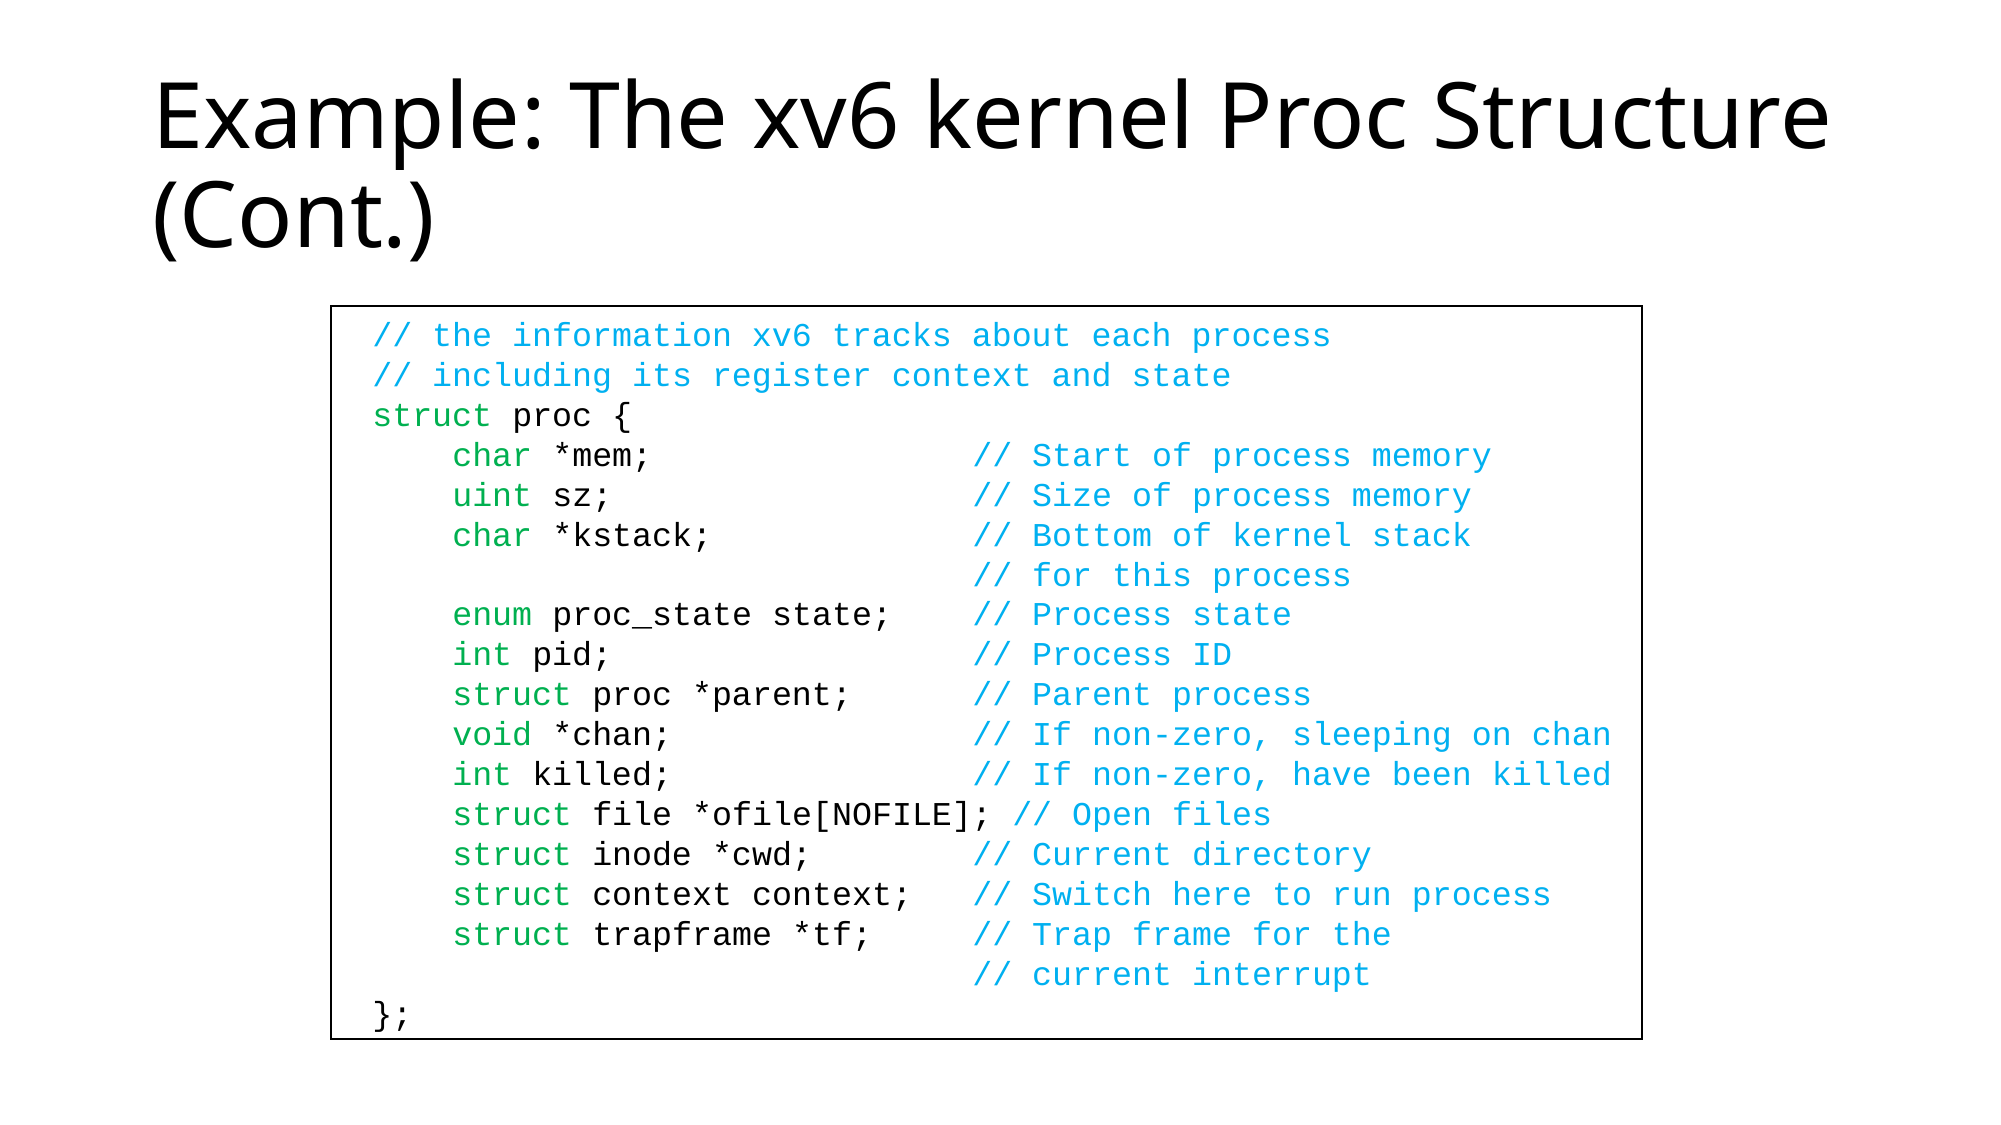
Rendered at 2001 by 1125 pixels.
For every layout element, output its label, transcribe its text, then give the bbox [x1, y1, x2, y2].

title Example: The xv6 kernel Proc Structure (Cont.) [137, 59, 1863, 278]
text_box // the information xv6 tracks about each process // including its register context and state struct proc { char *mem; // Start of process memory uint sz; // Size of process memory char *kstack; // Bottom of kernel stack // for this process enum proc_state state; // Process state int pid; // Process ID struct proc *parent; // Parent process void *chan; // If non-zero, sleeping on chan int killed; // If non-zero, have been killed struct file *ofile[NOFILE]; // Open files struct inode *cwd; // Current directory struct context context; // Switch here to run process struct trapframe *tf; // Trap frame for the // current interrupt }; [329, 304, 1644, 1041]
